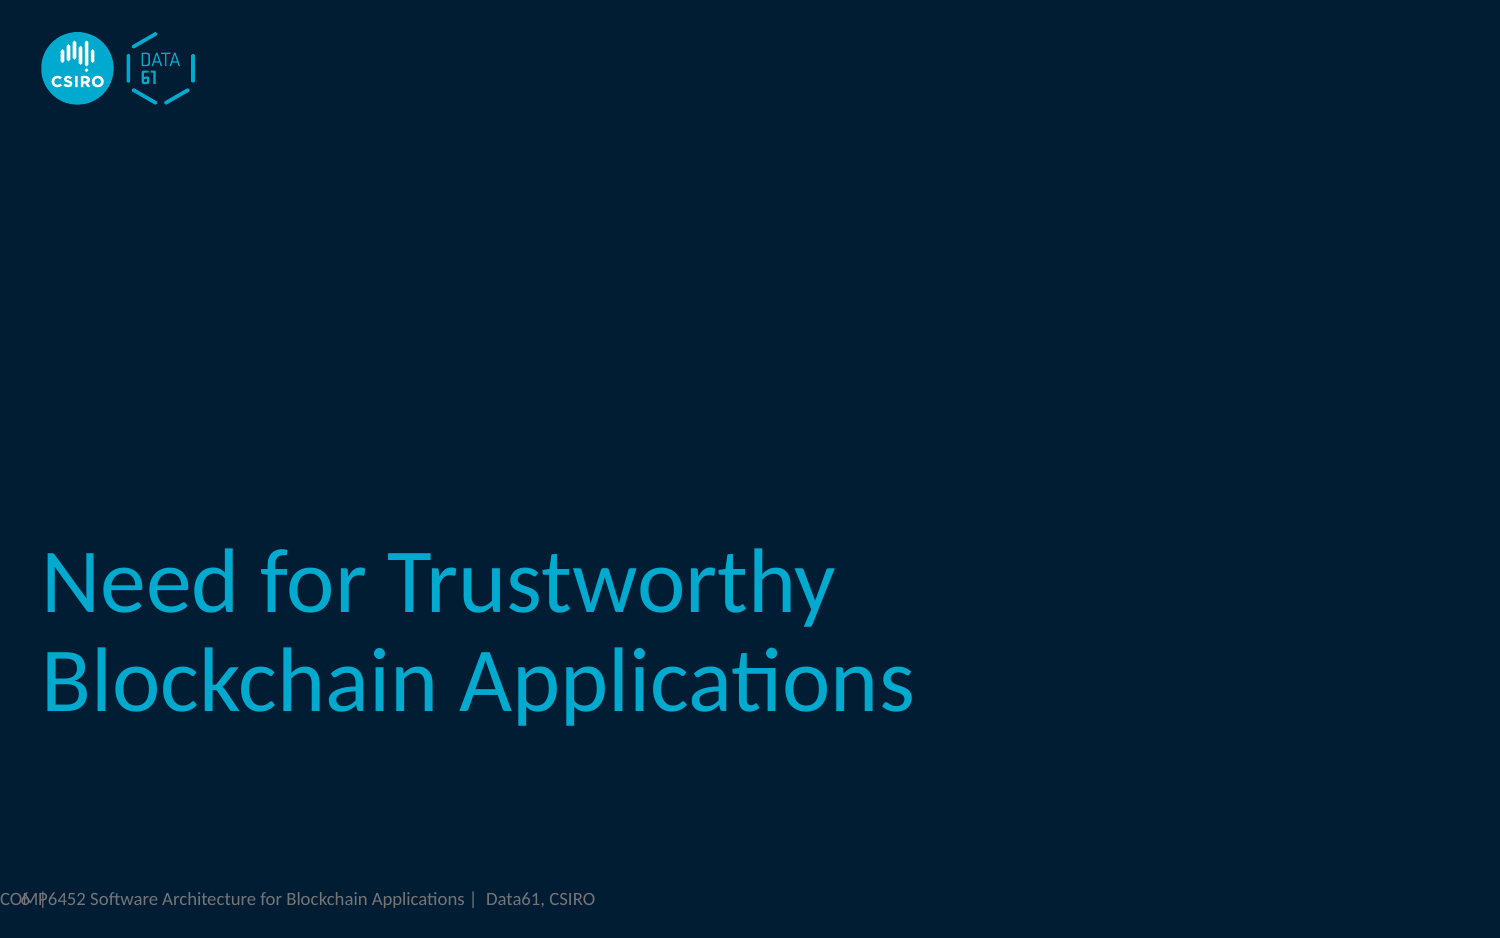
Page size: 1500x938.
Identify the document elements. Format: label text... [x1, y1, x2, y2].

list Need for Trustworthy Blockchain Applications [41, 232, 1199, 732]
slide_number 6 | [0, 889, 48, 907]
footer COMP6452 Software Architecture for Blockchain Applications | Data61, CSIRO [48, 889, 998, 907]
